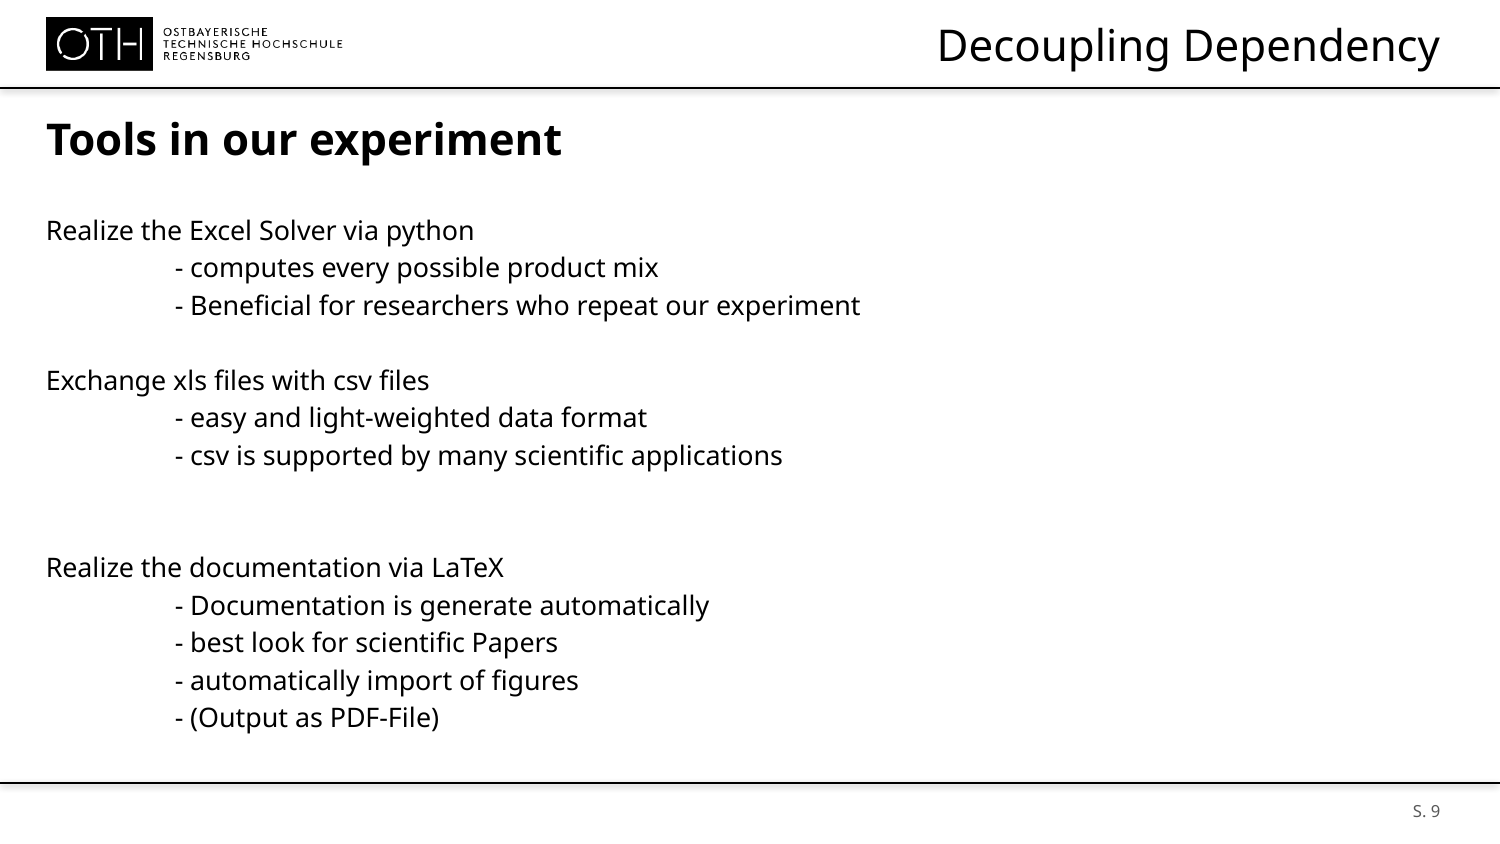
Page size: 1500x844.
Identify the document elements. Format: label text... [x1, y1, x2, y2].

list Tools in our experiment [46, 98, 1452, 179]
picture [46, 17, 414, 71]
slide_number S. 9 [1321, 782, 1452, 843]
title Decoupling Dependency [442, 17, 1452, 71]
list Realize the Excel Solver via python - computes every possible product mix - Beneficial for researchers who repeat our experiment Exchange xls files with csv files - easy and light-weighted data format - csv is supported by many scientific applications Realize the documentation via LaTeX - Documentation is generate automatically - best look for scientific Papers - automatically import of figures - (Output as PDF-File) [45, 170, 1452, 746]
